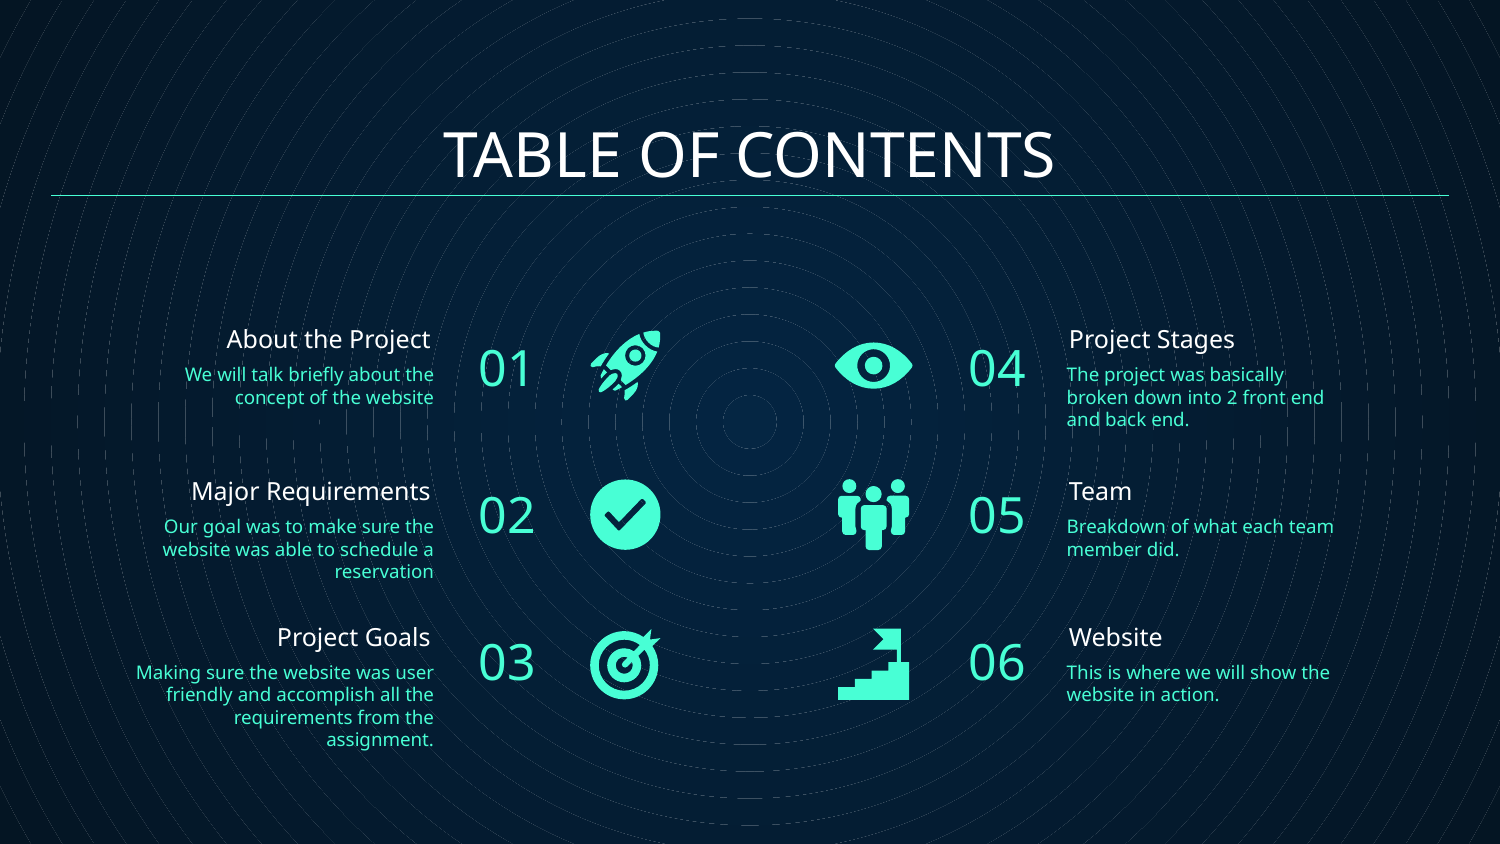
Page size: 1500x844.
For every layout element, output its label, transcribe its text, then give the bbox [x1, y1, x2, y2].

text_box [837, 478, 910, 551]
subtitle Breakdown of what each team member did. [1051, 499, 1362, 583]
title Project Stages [1053, 336, 1395, 369]
title 02 [463, 458, 657, 559]
subtitle Making sure the website was user friendly and accomplish all the requirements from the assignment. [119, 645, 449, 728]
title Team [1053, 488, 1395, 521]
title Website [1053, 633, 1395, 666]
title 05 [847, 458, 1041, 559]
title 01 [463, 311, 657, 412]
subtitle This is where we will show the website in action. [1051, 645, 1362, 728]
text_box [590, 479, 661, 550]
title 06 [847, 606, 1041, 706]
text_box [589, 330, 661, 401]
subtitle The project was basically broken down into 2 front end and back end. [1051, 348, 1362, 431]
title 03 [463, 606, 657, 706]
text_box [590, 629, 661, 700]
subtitle Our goal was to make sure the website was able to schedule a reservation [119, 499, 449, 583]
text_box [834, 342, 913, 389]
title 04 [847, 311, 1041, 412]
title TABLE OF CONTENTS [51, 202, 1449, 206]
subtitle We will talk briefly about the concept of the website [119, 348, 449, 431]
title Major Requirements [105, 488, 447, 521]
title TABLE OF CONTENTS [51, 105, 1449, 195]
title About the Project [105, 336, 447, 369]
title Project Goals [105, 633, 447, 666]
text_box [838, 628, 910, 700]
